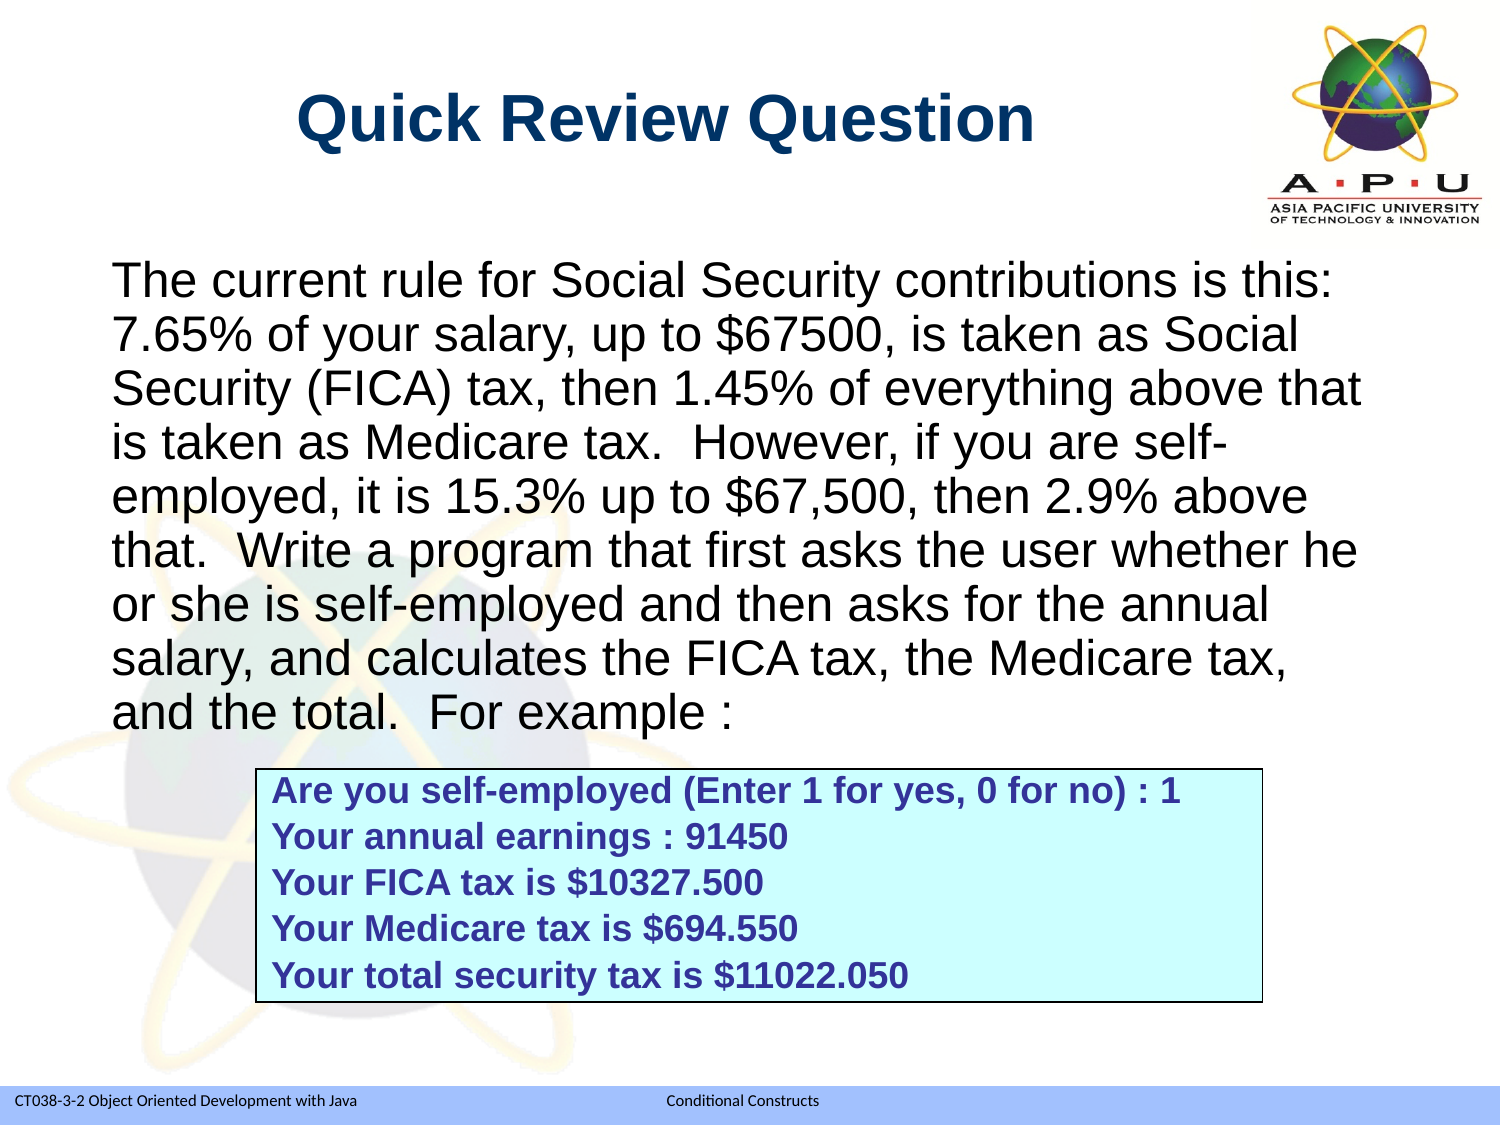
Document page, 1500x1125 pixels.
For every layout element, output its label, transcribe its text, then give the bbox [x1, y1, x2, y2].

picture [1251, 0, 1500, 249]
text_box Quick Review Question [281, 67, 1053, 163]
text_box Are you self-employed (Enter 1 for yes, 0 for no) : 1 Your annual earnings : 91450 Your FICA tax is $10327.500 Your Medicare tax is $694.550 Your total security tax is $11022.050 [256, 768, 1263, 1003]
text_box The current rule for Social Security contributions is this: 7.65% of your salary, up to $67500, is taken as Social Security (FICA) tax, then 1.45% of everything above that is taken as Medicare tax. However, if you are self-employed, it is 15.3% up to $67,500, then 2.9% above that. Write a program that first asks the user whether he or she is self-employed and then asks for the annual salary, and calculates the FICA tax, the Medicare tax, and the total. For example : [96, 247, 1401, 748]
